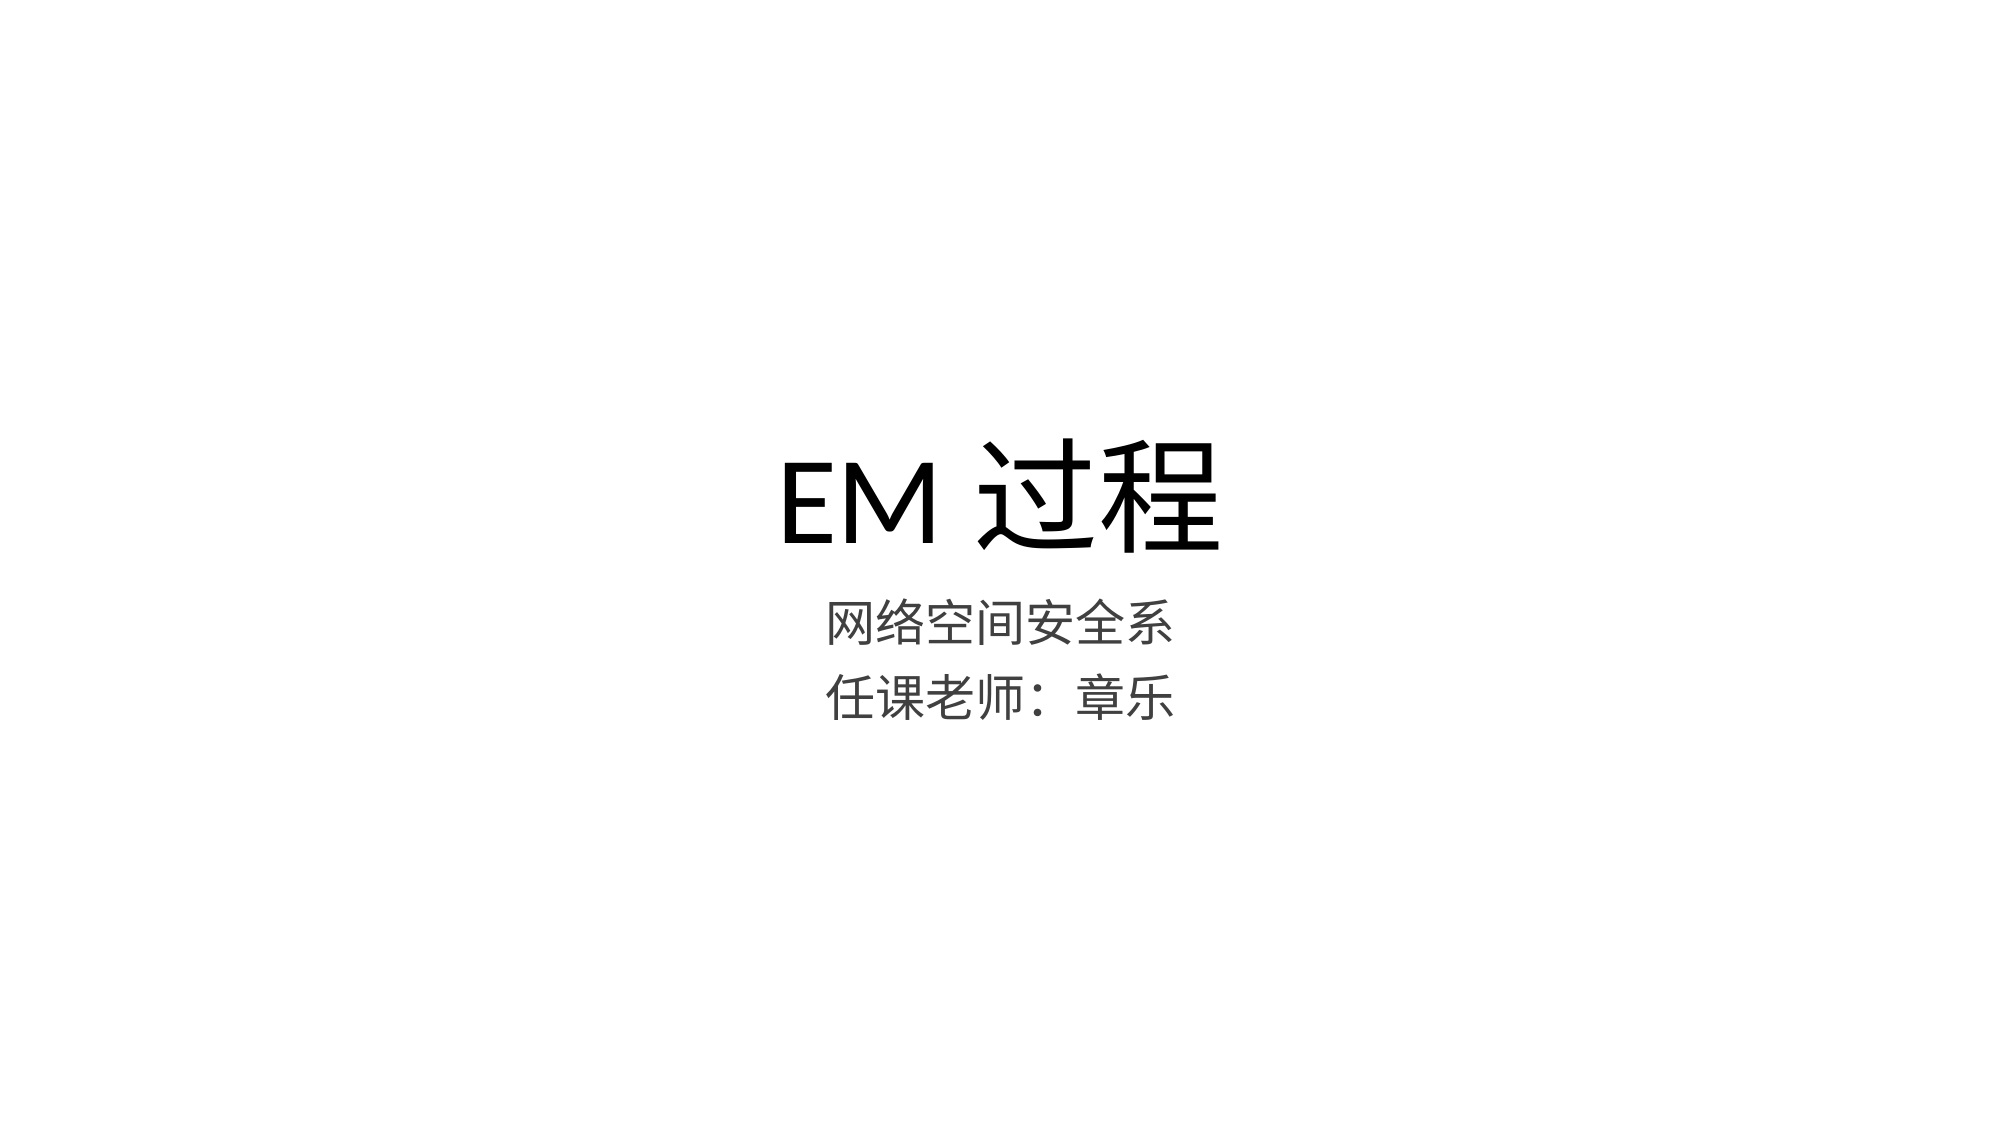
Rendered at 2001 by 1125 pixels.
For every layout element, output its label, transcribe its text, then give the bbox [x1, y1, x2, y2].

title EM过程 [249, 217, 1750, 576]
subtitle 网络空间安全系 任课老师：章乐 [249, 590, 1750, 863]
